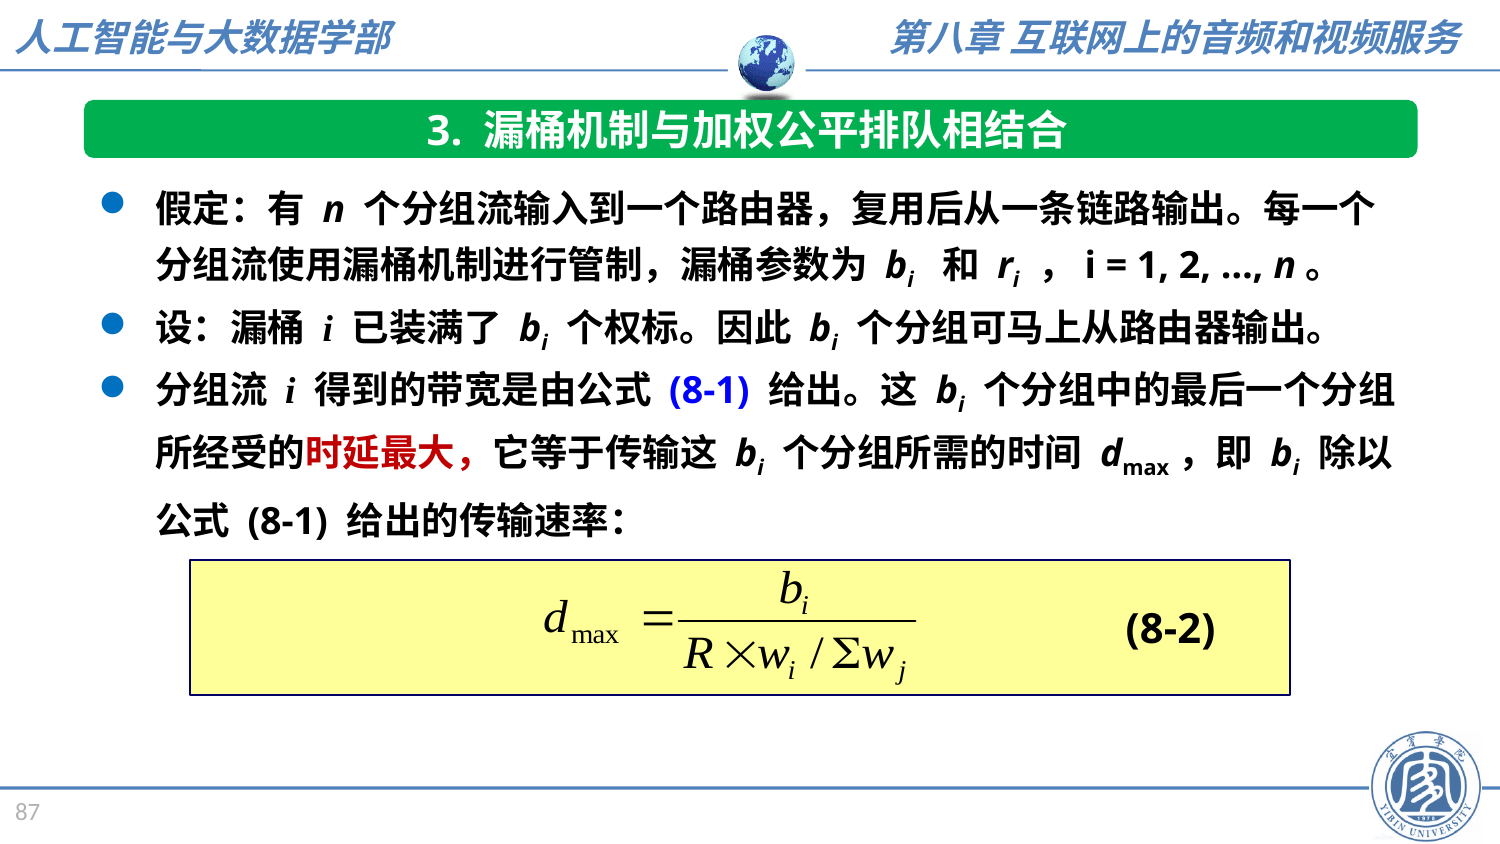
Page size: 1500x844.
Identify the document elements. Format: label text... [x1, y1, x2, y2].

text_box [83, 99, 411, 158]
text_box 3. 漏桶机制与加权公平排队相结合 [411, 96, 1093, 161]
picture [736, 33, 796, 96]
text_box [189, 558, 1291, 696]
text_box 假定：有 n 个分组流输入到一个路由器，复用后从一条链路输出。每一个分组流使用漏桶机制进行管制，漏桶参数为 bi 和 ri ，i = 1, 2, …, n。 设：漏桶 i 已装满了 bi 个权标。因此 bi 个分组可马上从路由器输出。 分组流 i 得到的带宽是由公式 (8-1) 给出。这 bi 个分组中的最后一个分组所经受的时延最大，它等于传输这 bi 个分组所需的时间 dmax，即 bi 除以公式 (8-1) 给出的传输速率： [83, 159, 1418, 550]
slide_number 87 [0, 787, 350, 833]
text_box [1093, 99, 1418, 158]
